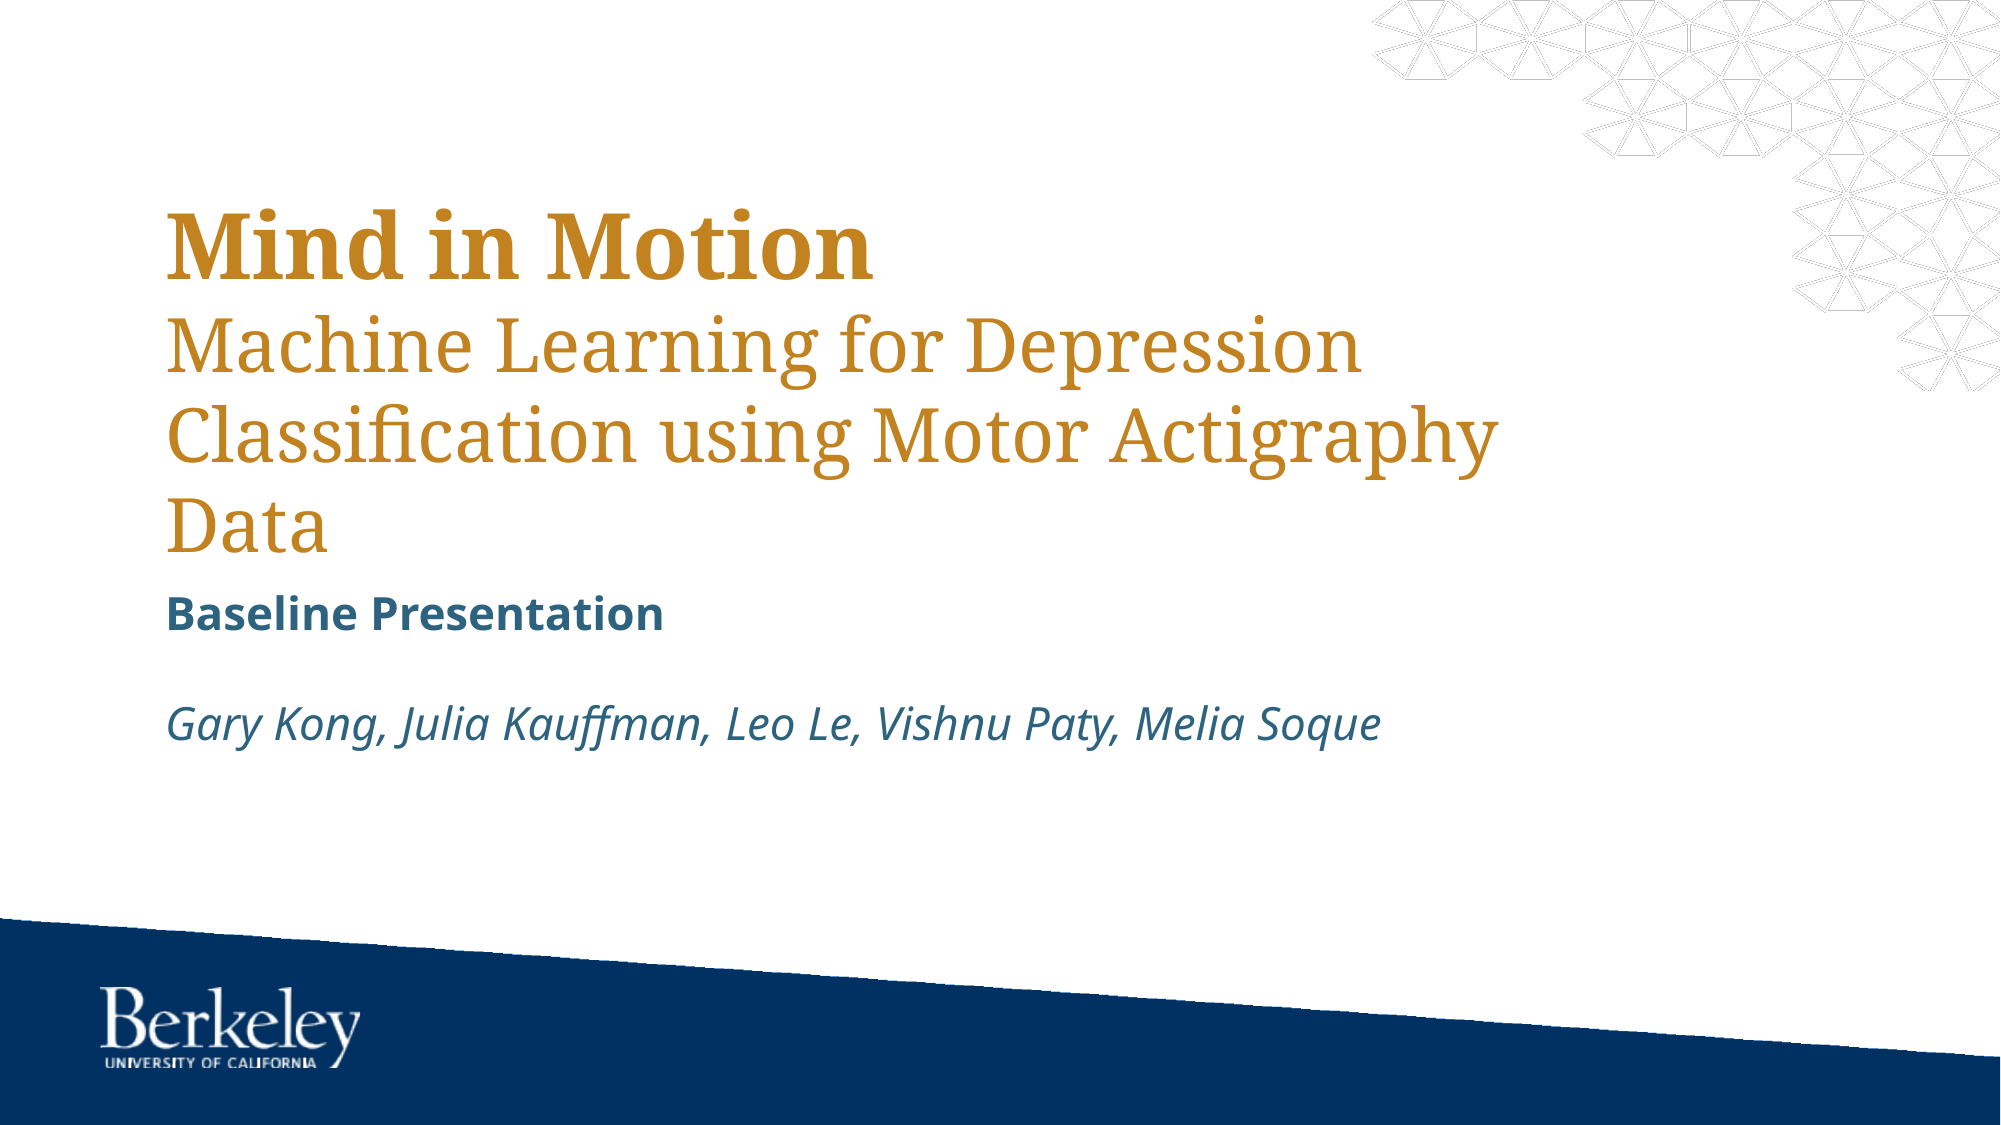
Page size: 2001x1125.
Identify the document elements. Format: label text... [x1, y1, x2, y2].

subtitle Baseline Presentation Gary Kong, Julia Kauffman, Leo Le, Vishnu Paty, Melia Soque [150, 577, 1550, 761]
picture [1372, 0, 2000, 391]
picture [0, 918, 2001, 1125]
title Mind in Motion Machine Learning for Depression Classification using Motor Actigraphy Data [150, 180, 1641, 497]
